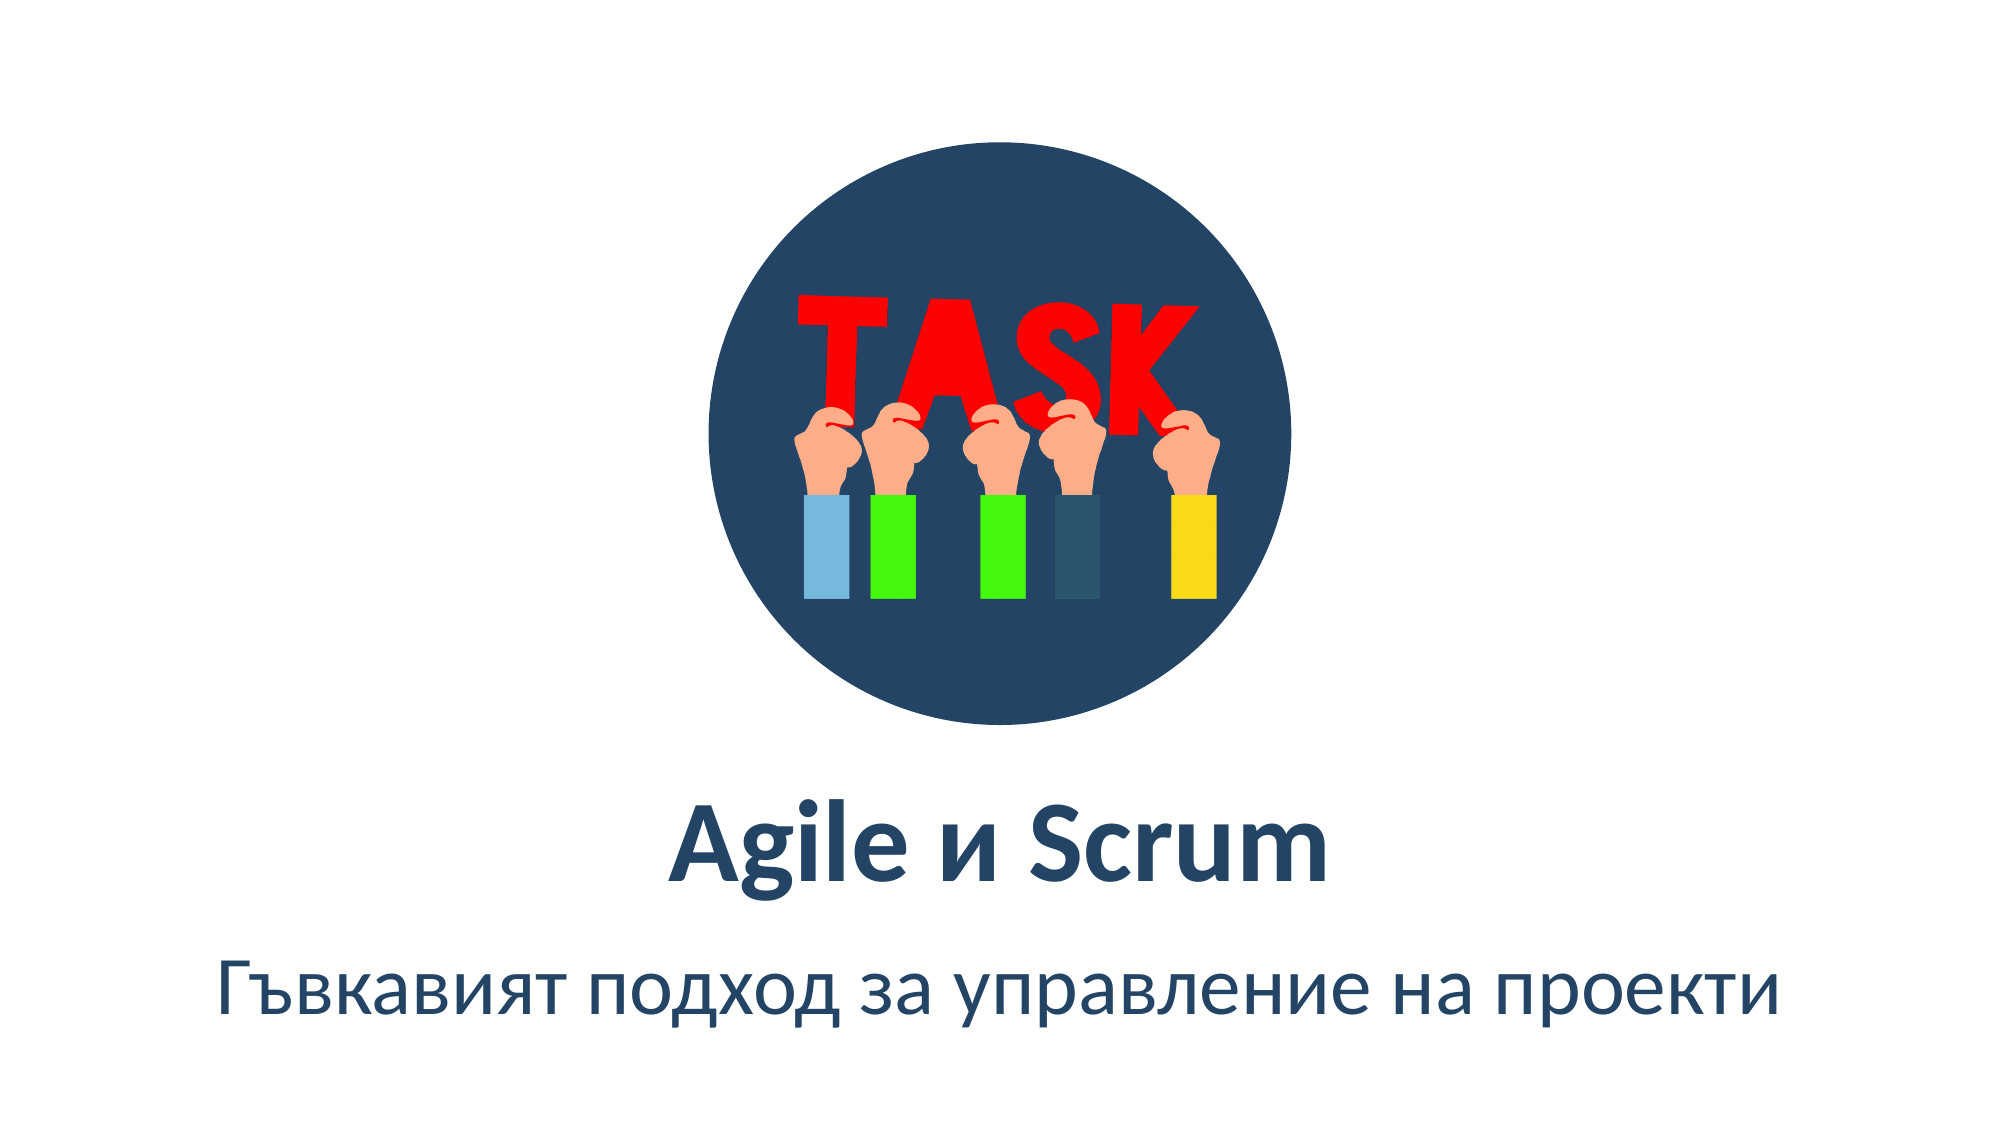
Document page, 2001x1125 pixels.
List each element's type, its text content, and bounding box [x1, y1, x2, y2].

title Agile и Scrum [100, 771, 1900, 898]
subtitle Гъвкавият подход за управление на проекти [100, 916, 1900, 1043]
picture [769, 193, 1231, 654]
